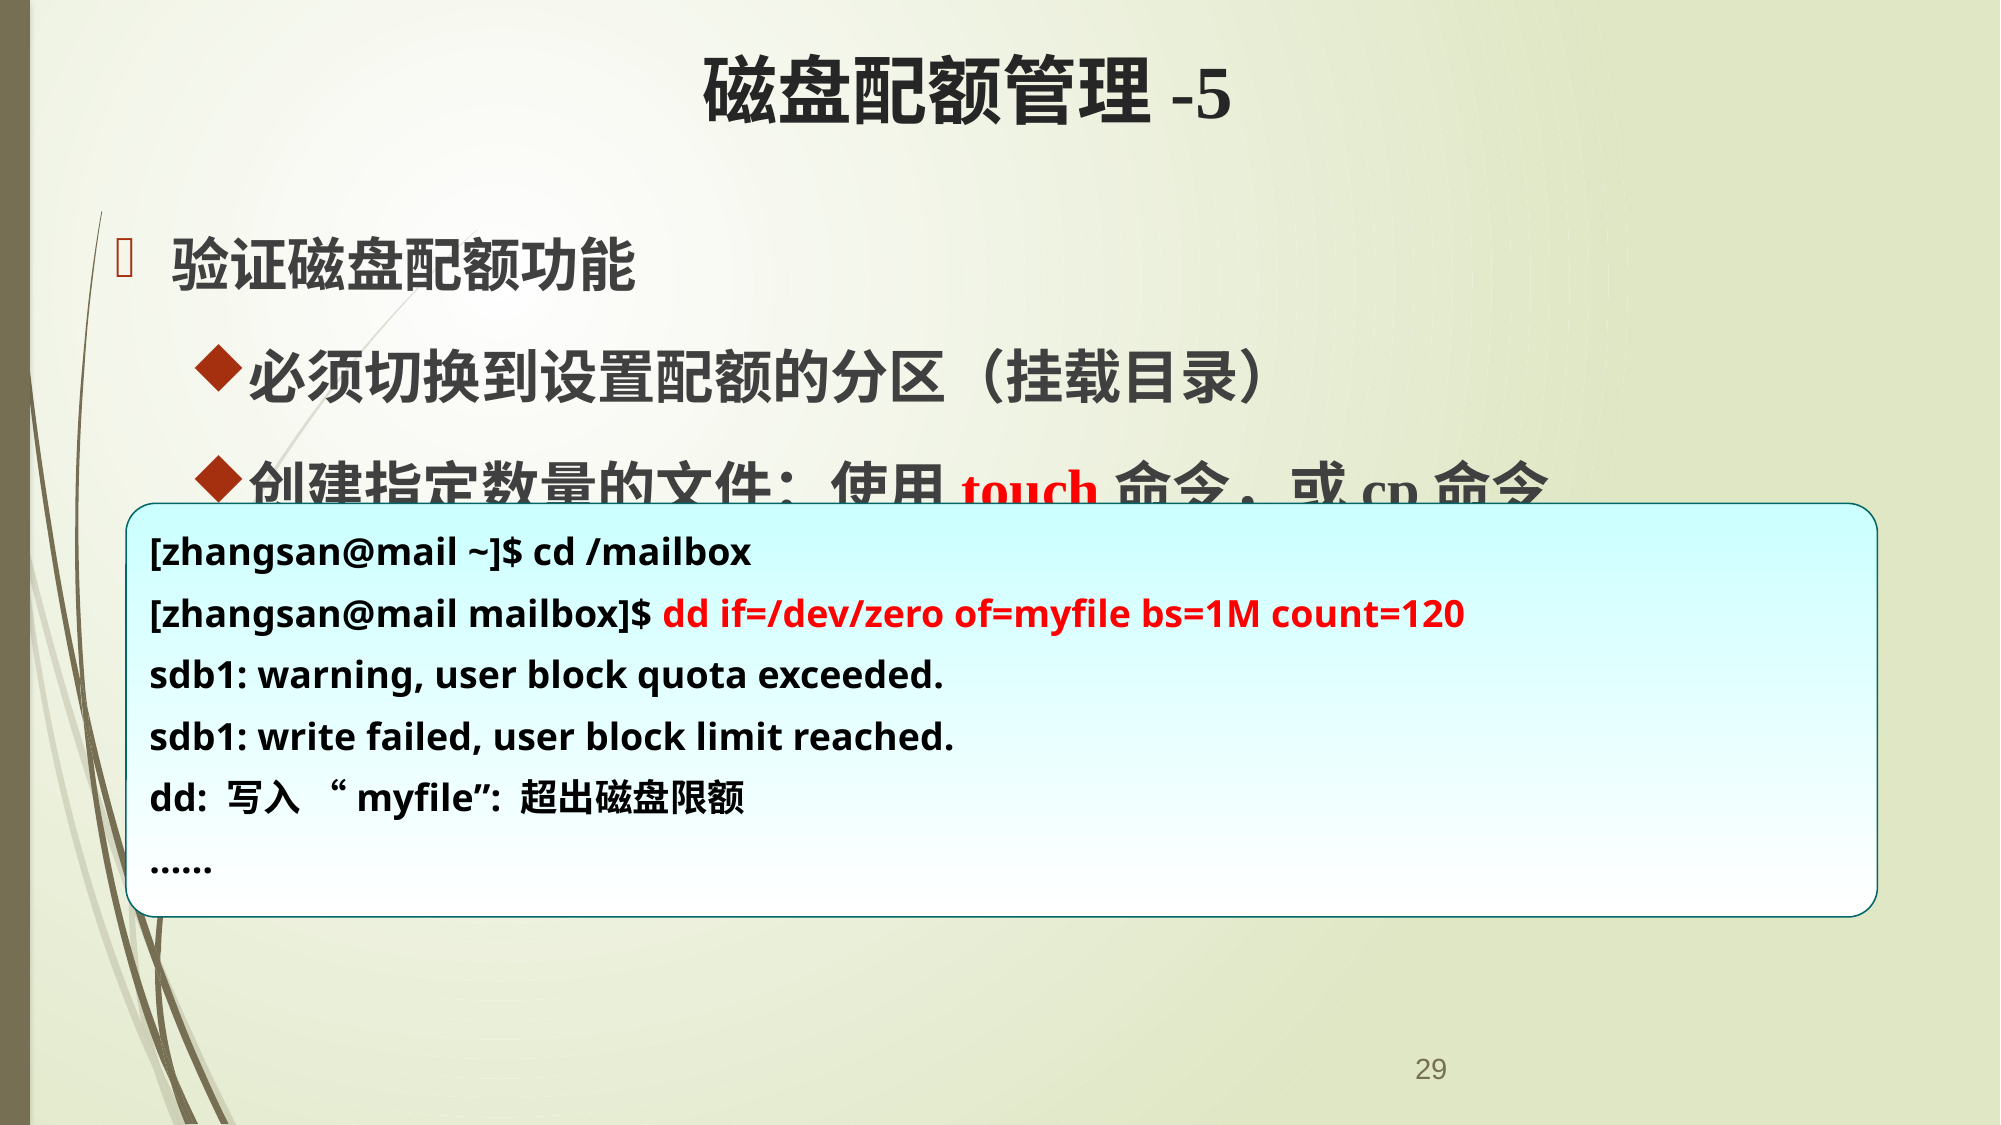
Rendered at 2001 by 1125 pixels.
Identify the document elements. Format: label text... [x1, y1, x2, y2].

title 磁盘配额管理-5 [489, 35, 1446, 163]
list 验证磁盘配额功能 必须切换到设置配额的分区（挂载目录） 创建指定数量的文件：使用touch命令，或cp命令 创建指定容量的文件：使用dd命令，或cp命令 [99, 200, 1900, 1010]
text_box [zhangsan@mail ~]$ cd /mailbox [zhangsan@mail mailbox]$ dd if=/dev/zero of=myfile bs=1M count=120 sdb1: warning, user block quota exceeded. sdb1: write failed, user block limit reached. dd: 写入 “myfile”: 超出磁盘限额 …… [125, 503, 1878, 917]
slide_number 29 [1400, 1042, 1901, 1103]
